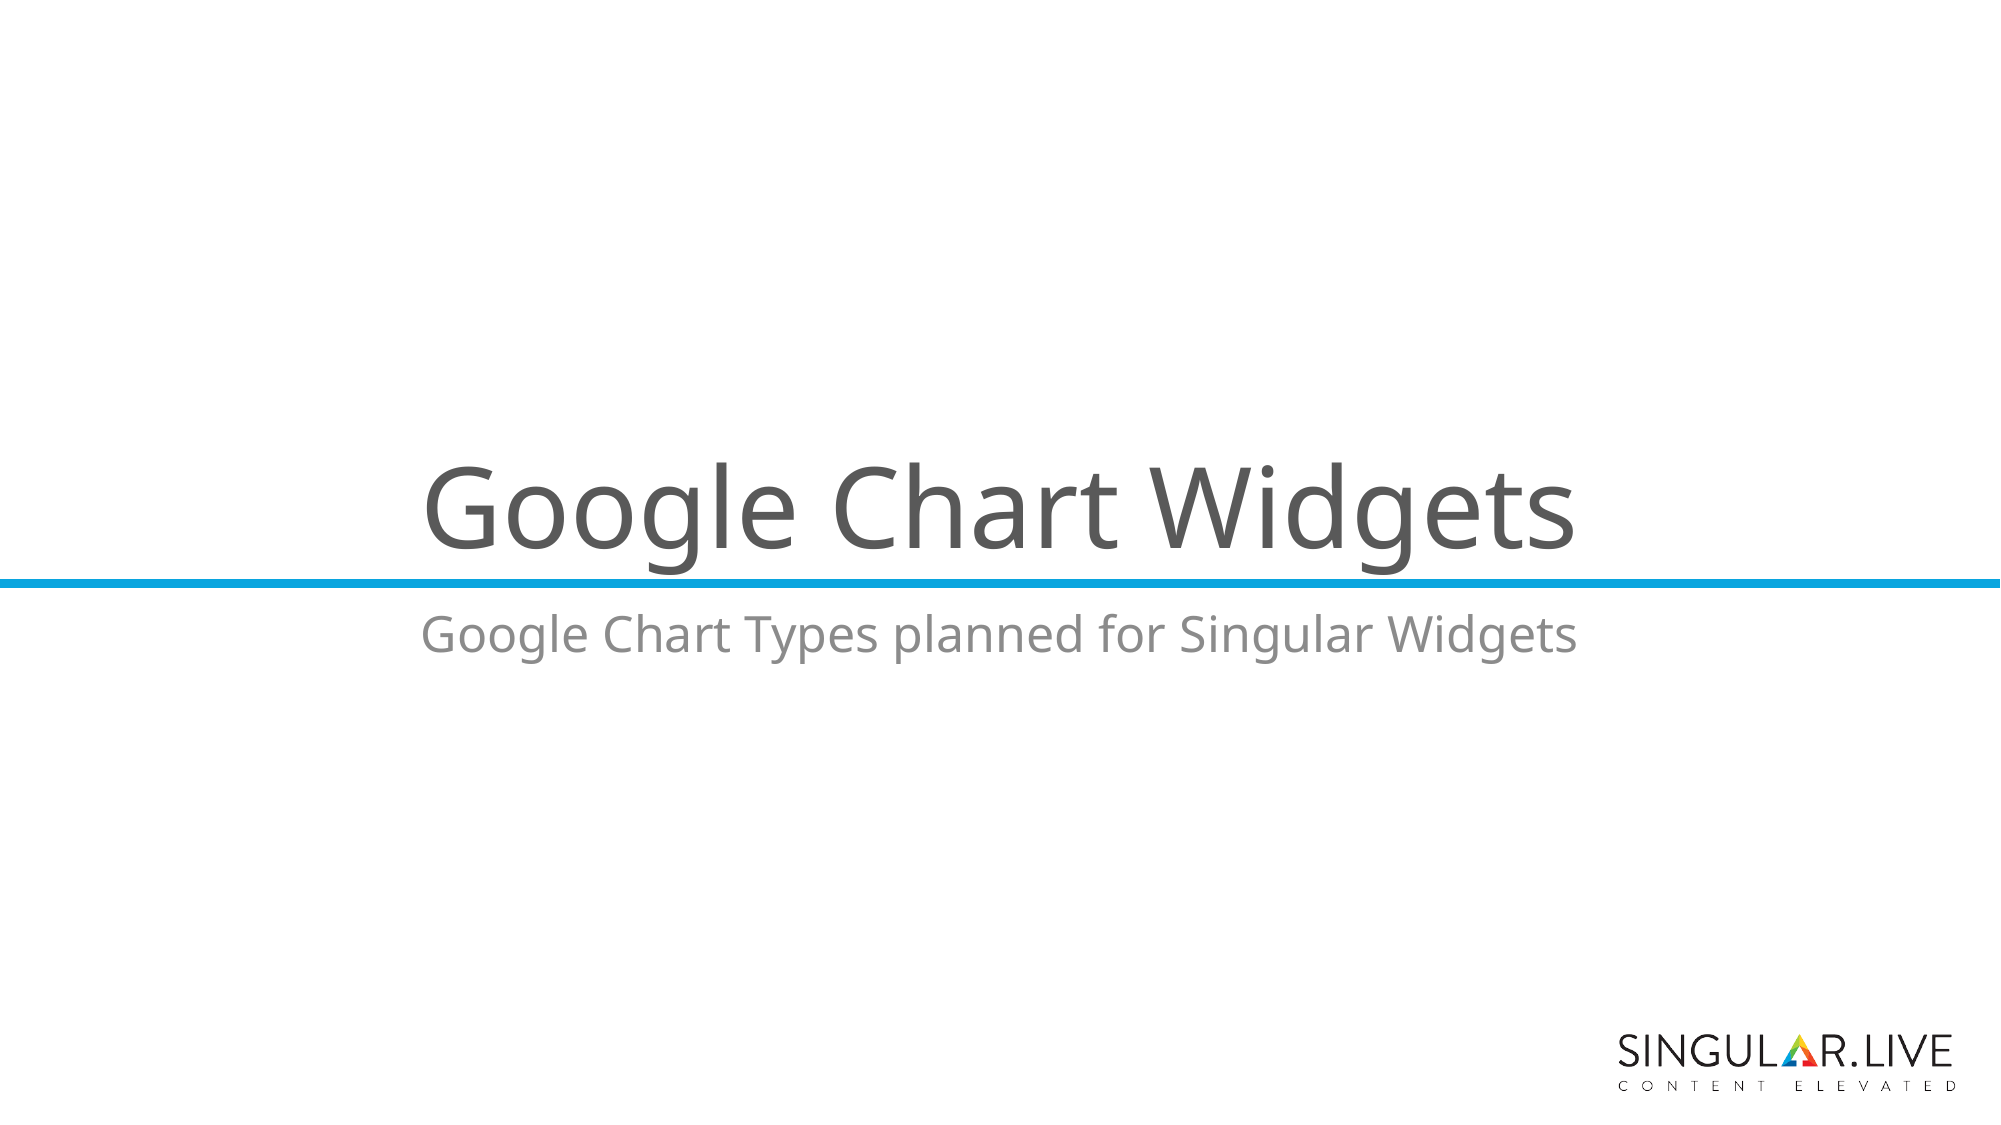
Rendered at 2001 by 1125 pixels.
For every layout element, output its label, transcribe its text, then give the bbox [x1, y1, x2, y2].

text_box Google Chart Widgets [0, 429, 2000, 579]
picture [1586, 1028, 1987, 1096]
text_box Google Chart Types planned for Singular Widgets [0, 601, 2000, 671]
